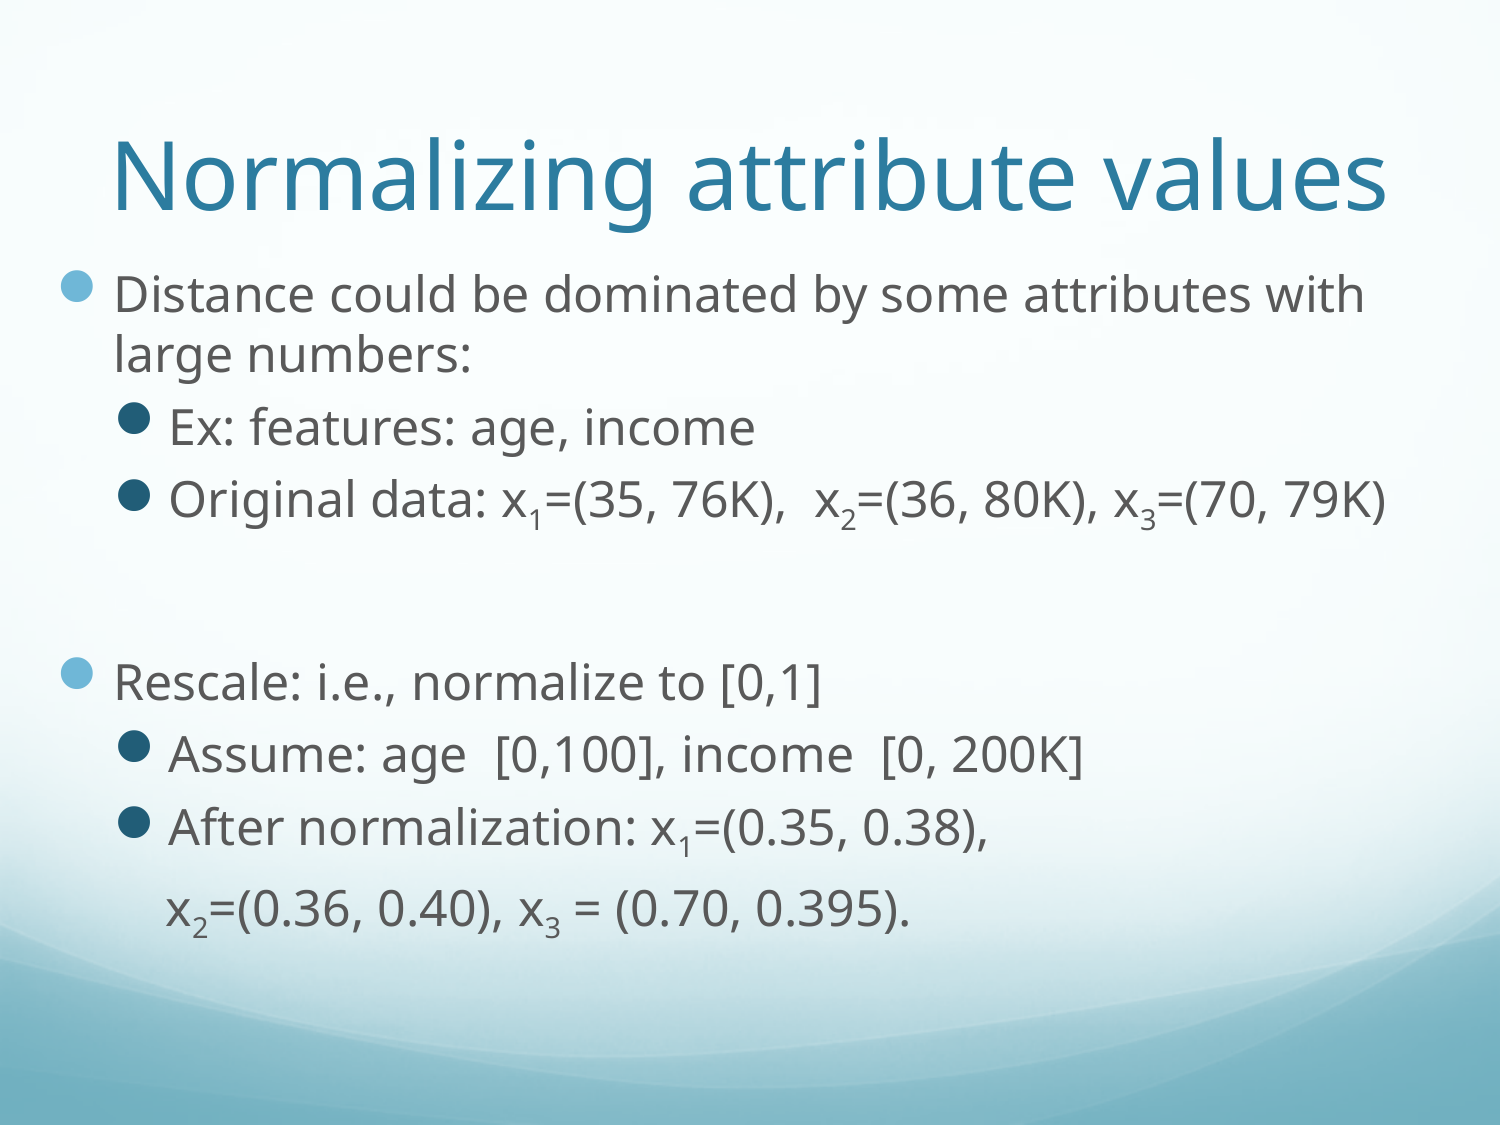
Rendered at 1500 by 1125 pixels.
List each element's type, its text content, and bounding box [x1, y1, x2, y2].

title Normalizing attribute values [90, 17, 1410, 237]
